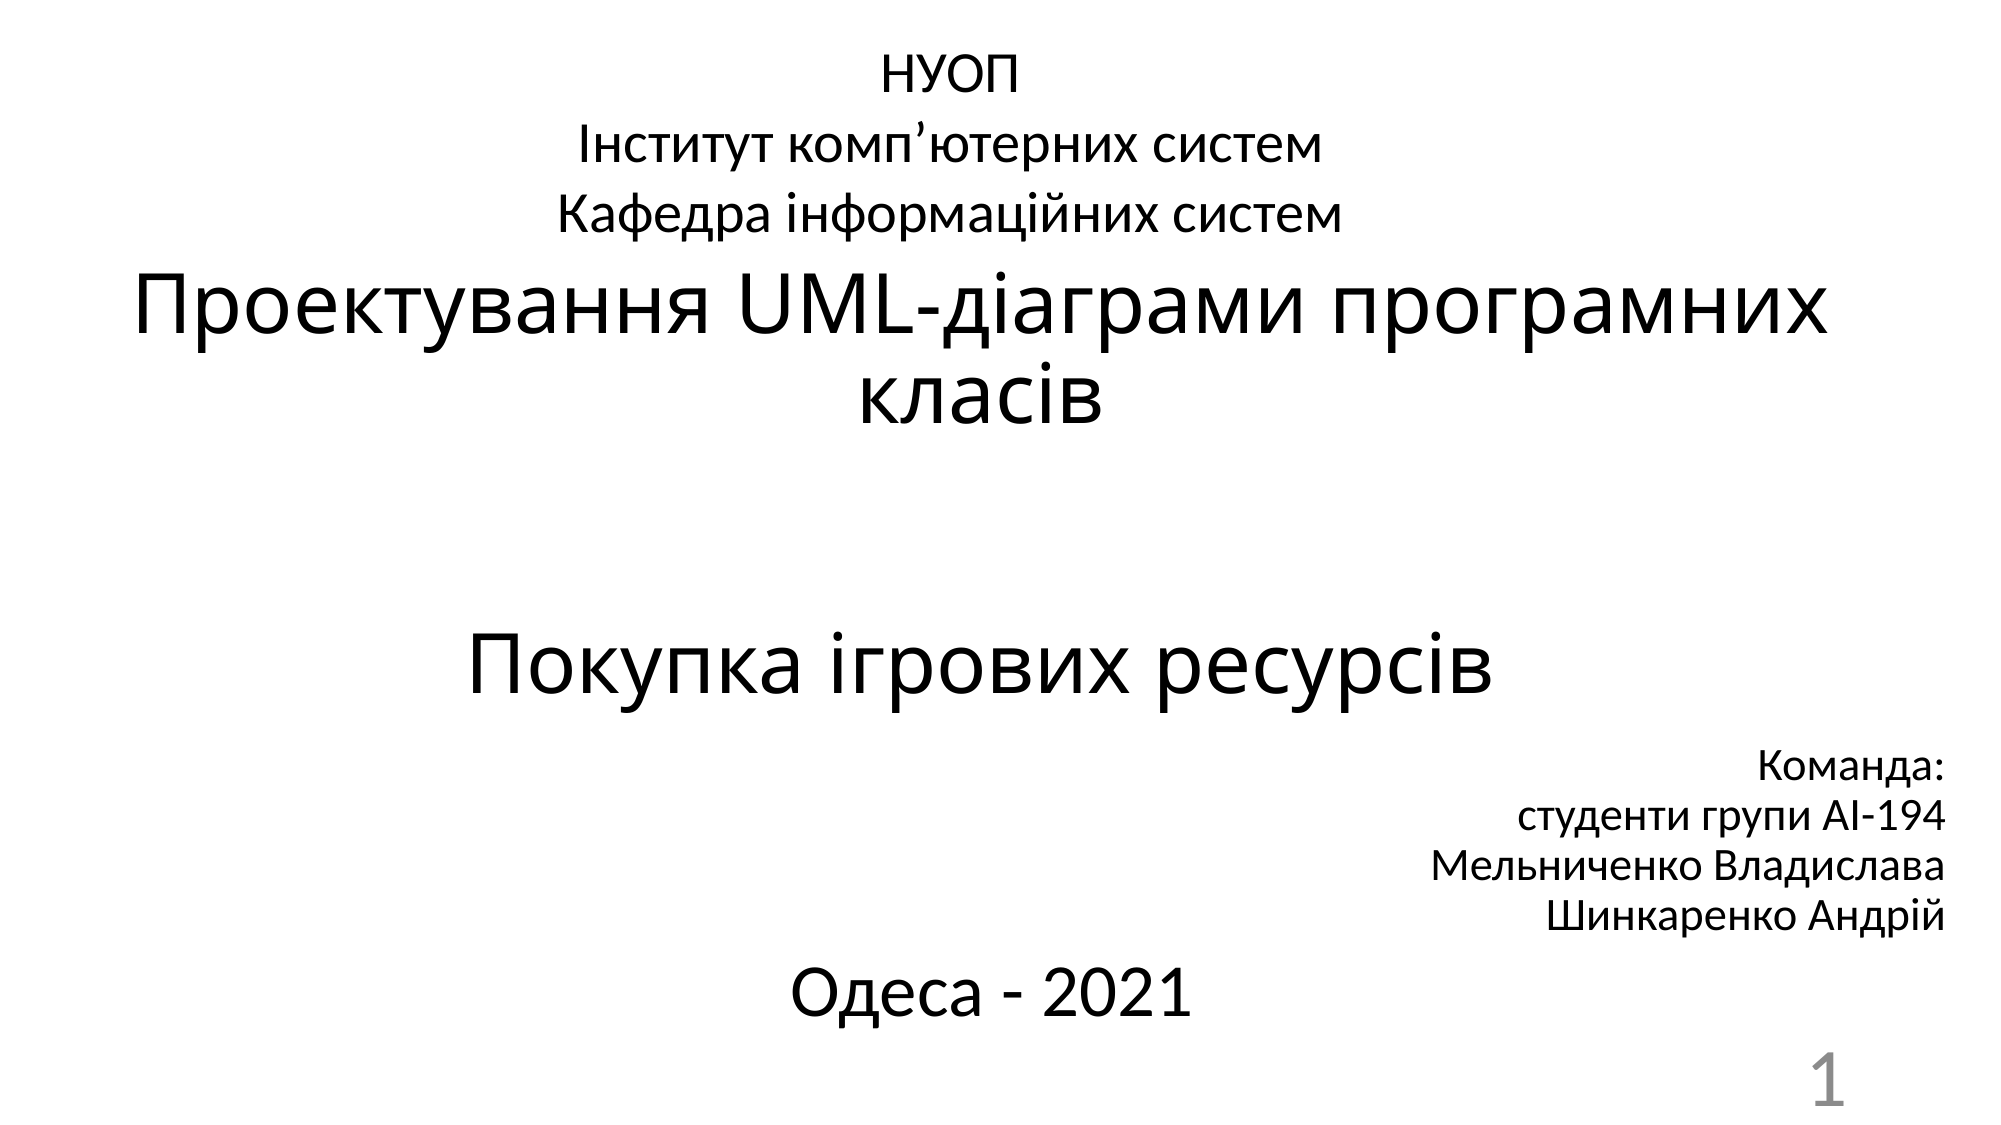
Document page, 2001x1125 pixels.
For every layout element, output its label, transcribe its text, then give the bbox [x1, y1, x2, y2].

title Проектування UML-діаграми програмних класів Покупка ігрових ресурсів [0, 327, 1961, 720]
text_box Одеса - 2021 [775, 934, 1209, 1039]
subtitle Команда: студенти групи АІ-194 Мельниченко Владислава Шинкаренко Андрій [461, 732, 1961, 1005]
slide_number 1 [1412, 1042, 1863, 1103]
text_box НУОП Інститут комп’ютерних систем Кафедра інформаційних систем [450, 27, 1451, 252]
